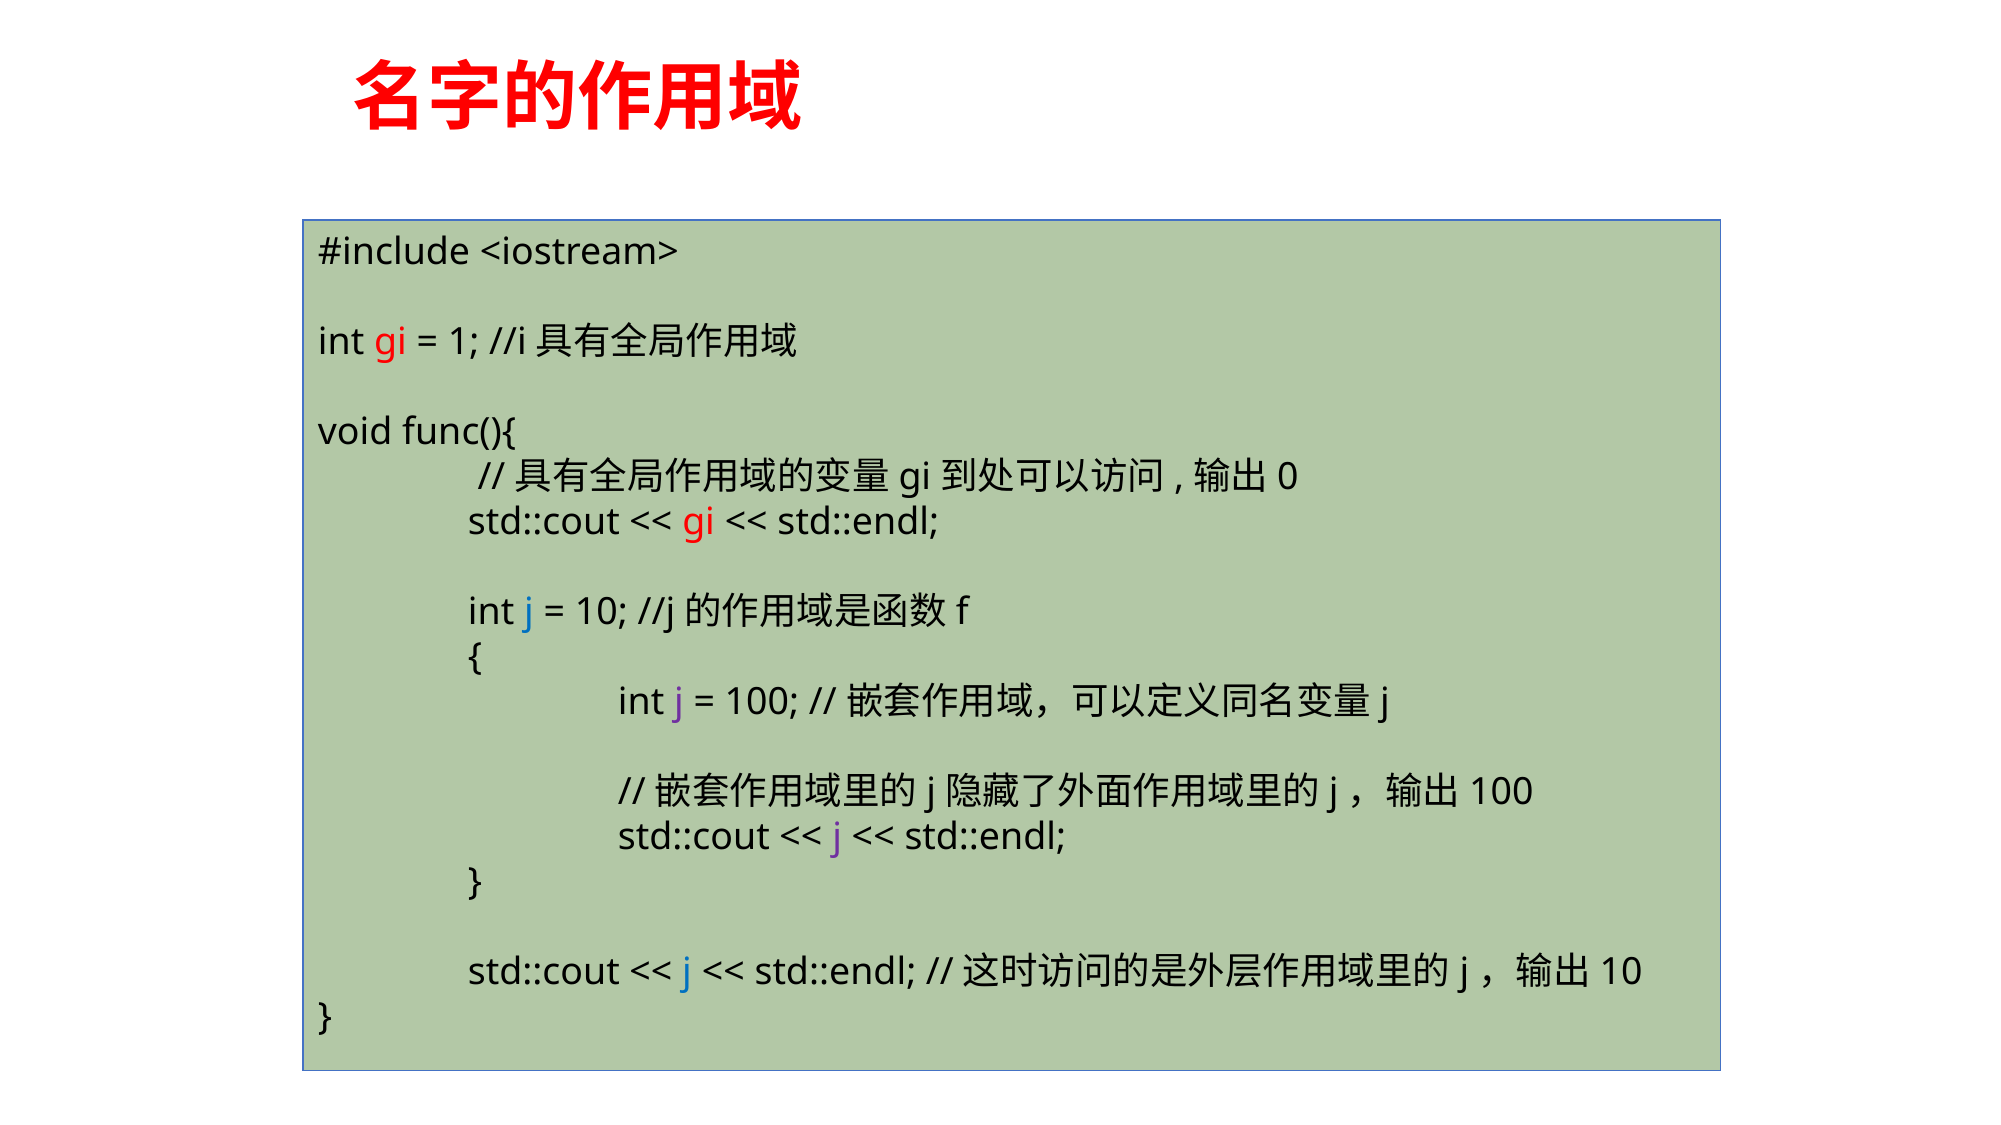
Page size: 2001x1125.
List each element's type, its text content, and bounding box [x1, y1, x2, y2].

title 名字的作用域 [337, 31, 1613, 169]
text_box #include <iostream> int gi = 1; //i具有全局作用域 void func(){ //具有全局作用域的变量gi到处可以访问,输出0 std::cout << gi << std::endl; int j = 10; //j的作用域是函数f { int j = 100; //嵌套作用域，可以定义同名变量j //嵌套作用域里的j隐藏了外面作用域里的j，输出100 std::cout << j << std::endl; } std::cout << j << std::endl; //这时访问的是外层作用域里的j，输出10 } [303, 219, 1721, 1071]
